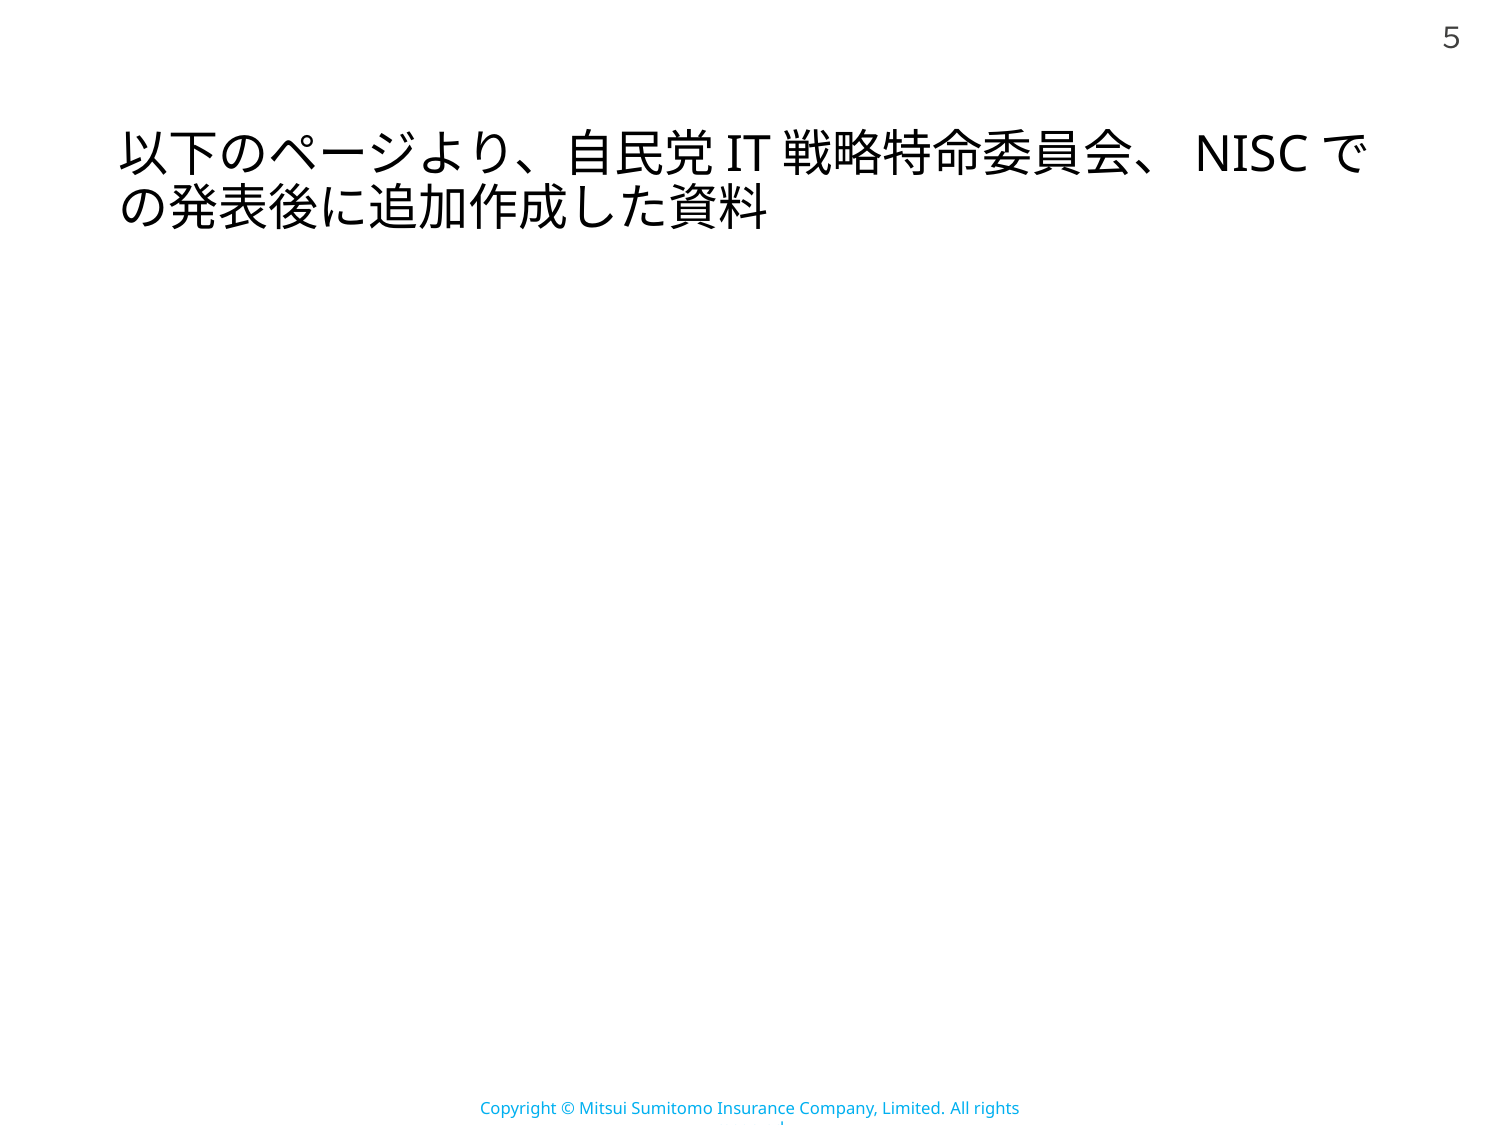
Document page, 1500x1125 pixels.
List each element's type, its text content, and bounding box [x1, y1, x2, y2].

picture [562, 1102, 574, 1114]
list 以下のページより、自民党IT戦略特命委員会、NISCでの発表後に追加作成した資料 [103, 120, 1397, 1014]
picture [718, 1102, 722, 1112]
slide_number ５ [1144, 7, 1482, 68]
